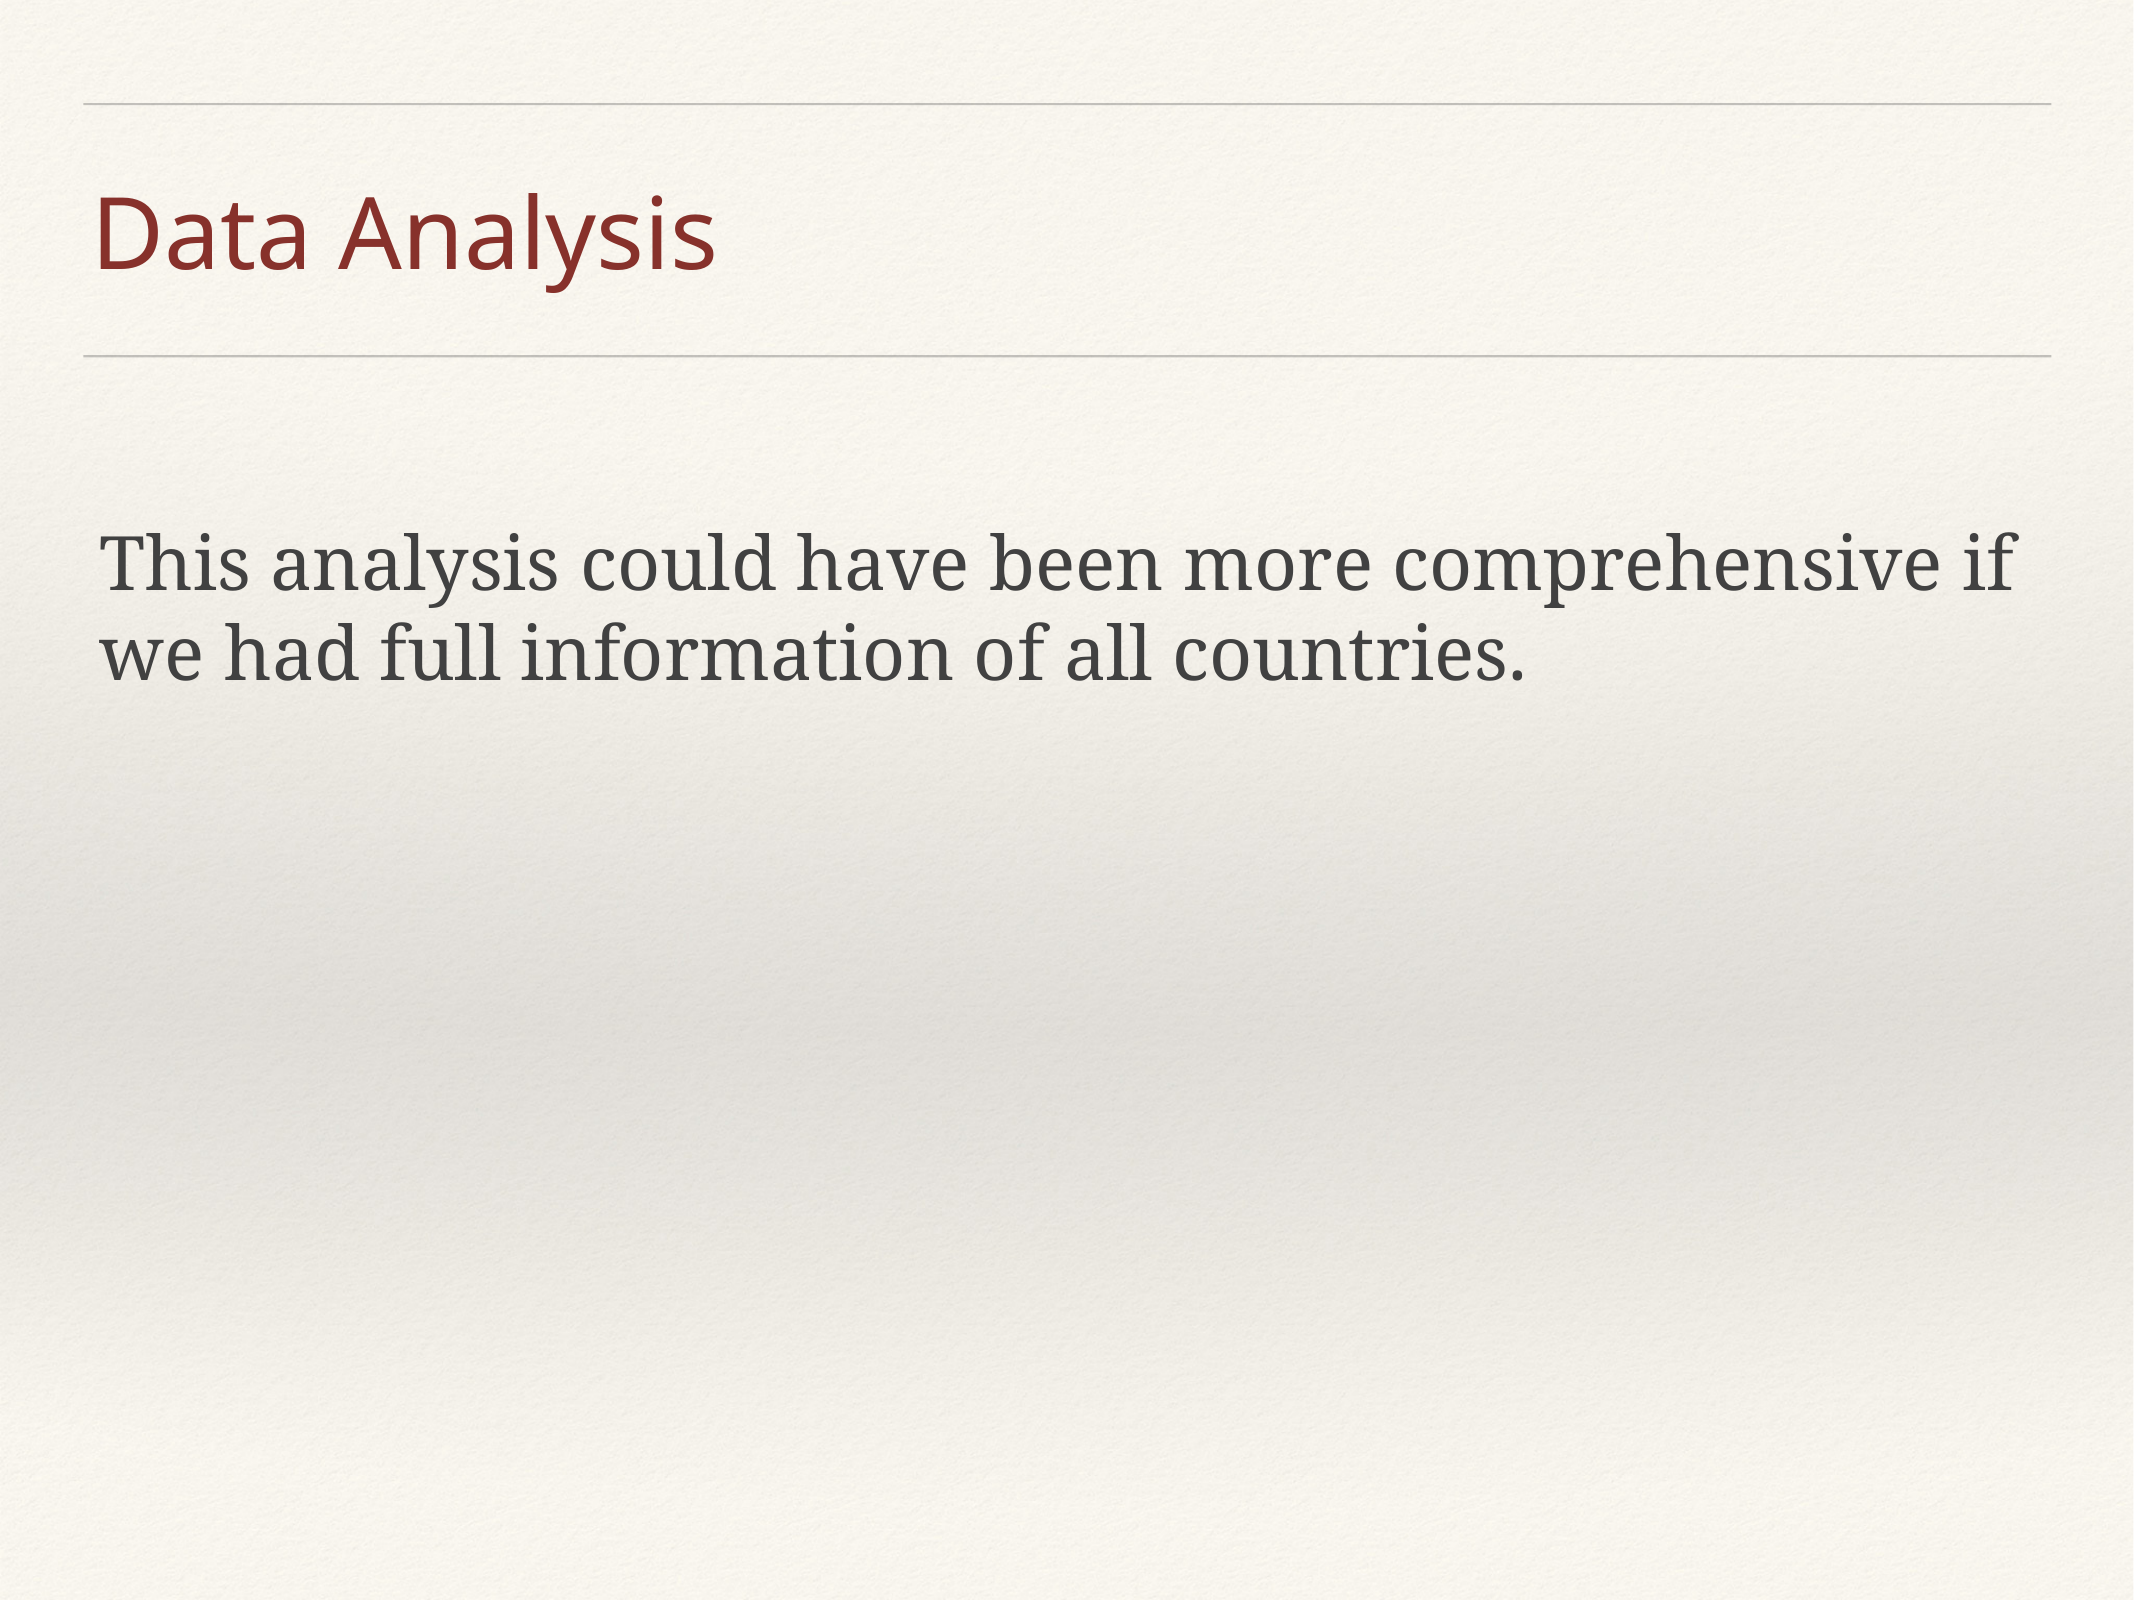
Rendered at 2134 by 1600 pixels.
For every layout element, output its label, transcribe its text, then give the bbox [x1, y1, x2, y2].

text_box Data Analysis [83, 129, 2050, 330]
text_box This analysis could have been more comprehensive if we had full information of all countries. [91, 507, 2042, 704]
picture [0, 0, 2134, 1600]
